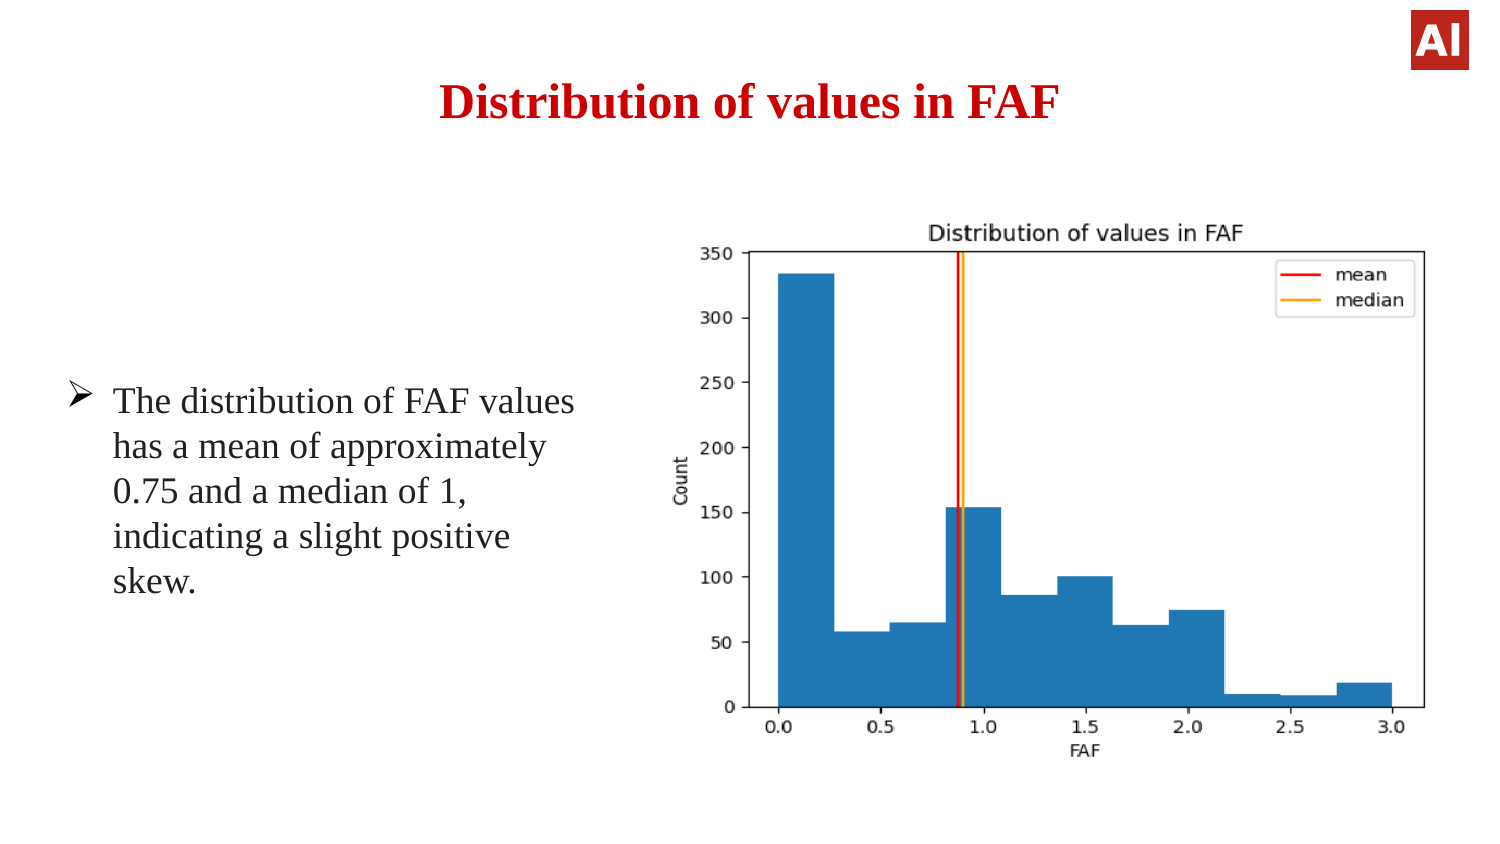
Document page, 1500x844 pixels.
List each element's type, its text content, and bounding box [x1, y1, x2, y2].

text_box The distribution of FAF values has a mean of approximately 0.75 and a median of 1, indicating a slight positive skew. [51, 368, 594, 609]
picture [1411, 10, 1469, 70]
picture [660, 211, 1434, 769]
title Distribution of values in FAF [51, 53, 1449, 148]
